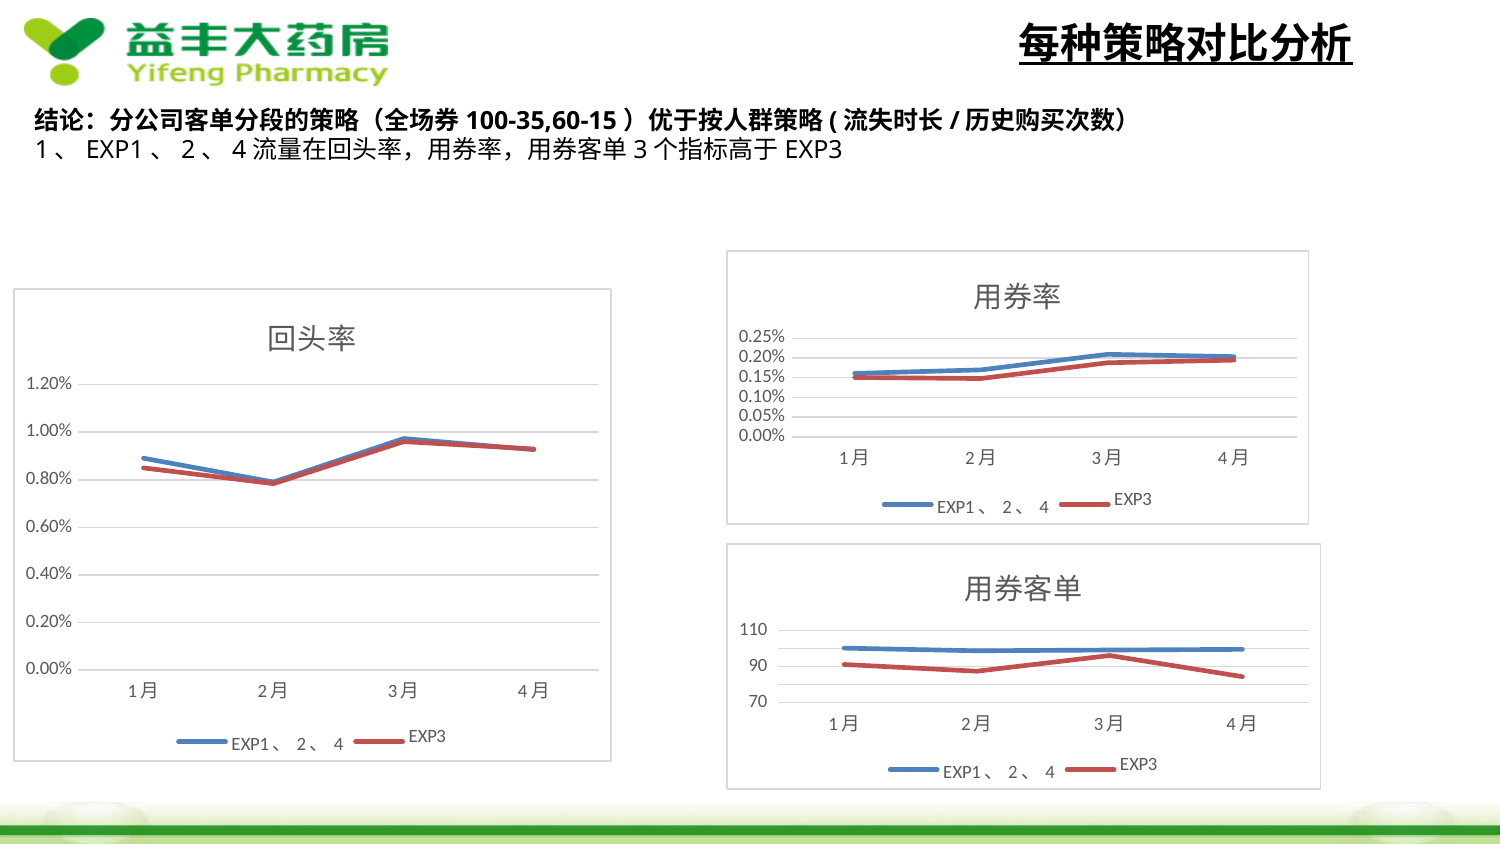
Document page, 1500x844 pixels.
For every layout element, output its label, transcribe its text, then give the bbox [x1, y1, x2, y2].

chart [12, 287, 612, 763]
chart [726, 249, 1310, 525]
chart [726, 542, 1322, 790]
text_box 结论：分公司客单分段的策略（全场券100-35,60-15）优于按人群策略(流失时长/历史购买次数） 1、EXP1、2、4流量在回头率，用券率，用券客单3个指标高于EXP3 [19, 96, 1392, 172]
picture [24, 18, 388, 86]
picture [0, 802, 1500, 844]
text_box 每种策略对比分析 [1003, 9, 1466, 75]
